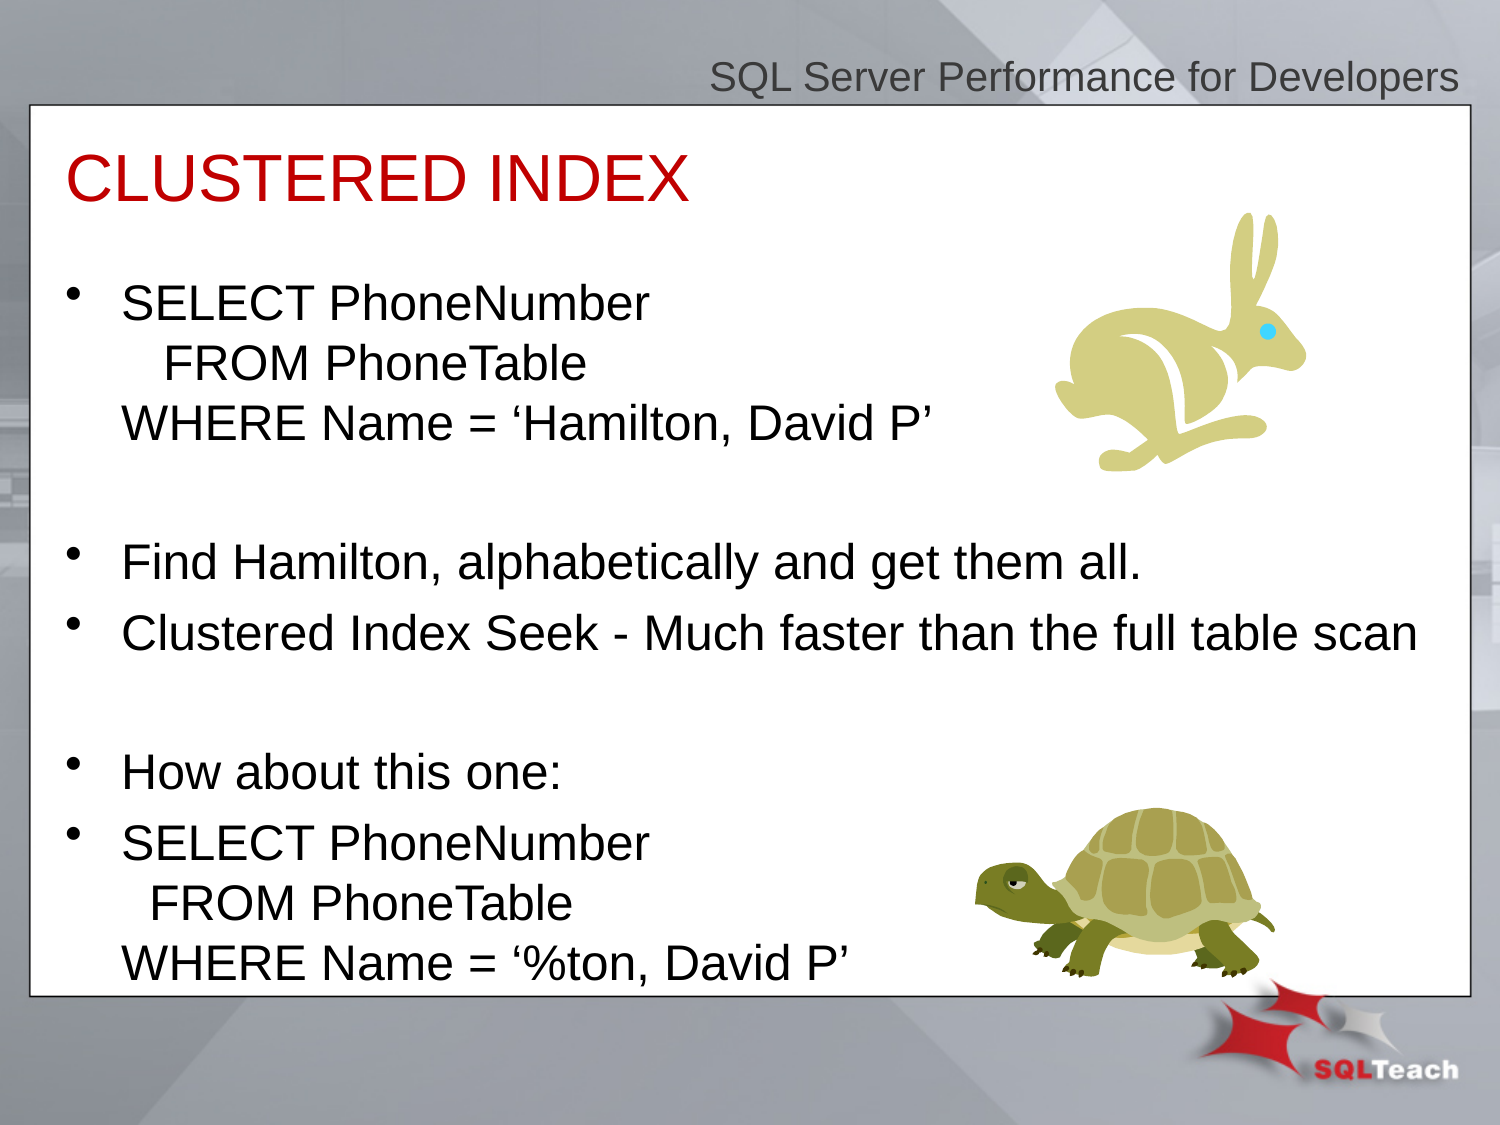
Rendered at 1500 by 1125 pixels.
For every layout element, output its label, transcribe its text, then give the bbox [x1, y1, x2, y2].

title CLUSTERED INDEX [49, 137, 1326, 213]
text_box SQL Server Performance for Developers [199, 37, 1475, 113]
list SELECT PhoneNumber FROM PhoneTable WHERE Name = ‘Hamilton, David P’ Find Hamilton, alphabetically and get them all. Clustered Index Seek - Much faster than the full table scan How about this one: SELECT PhoneNumber FROM PhoneTable WHERE Name = ‘%ton, David P’ [49, 262, 1463, 988]
picture [0, 0, 1500, 1125]
